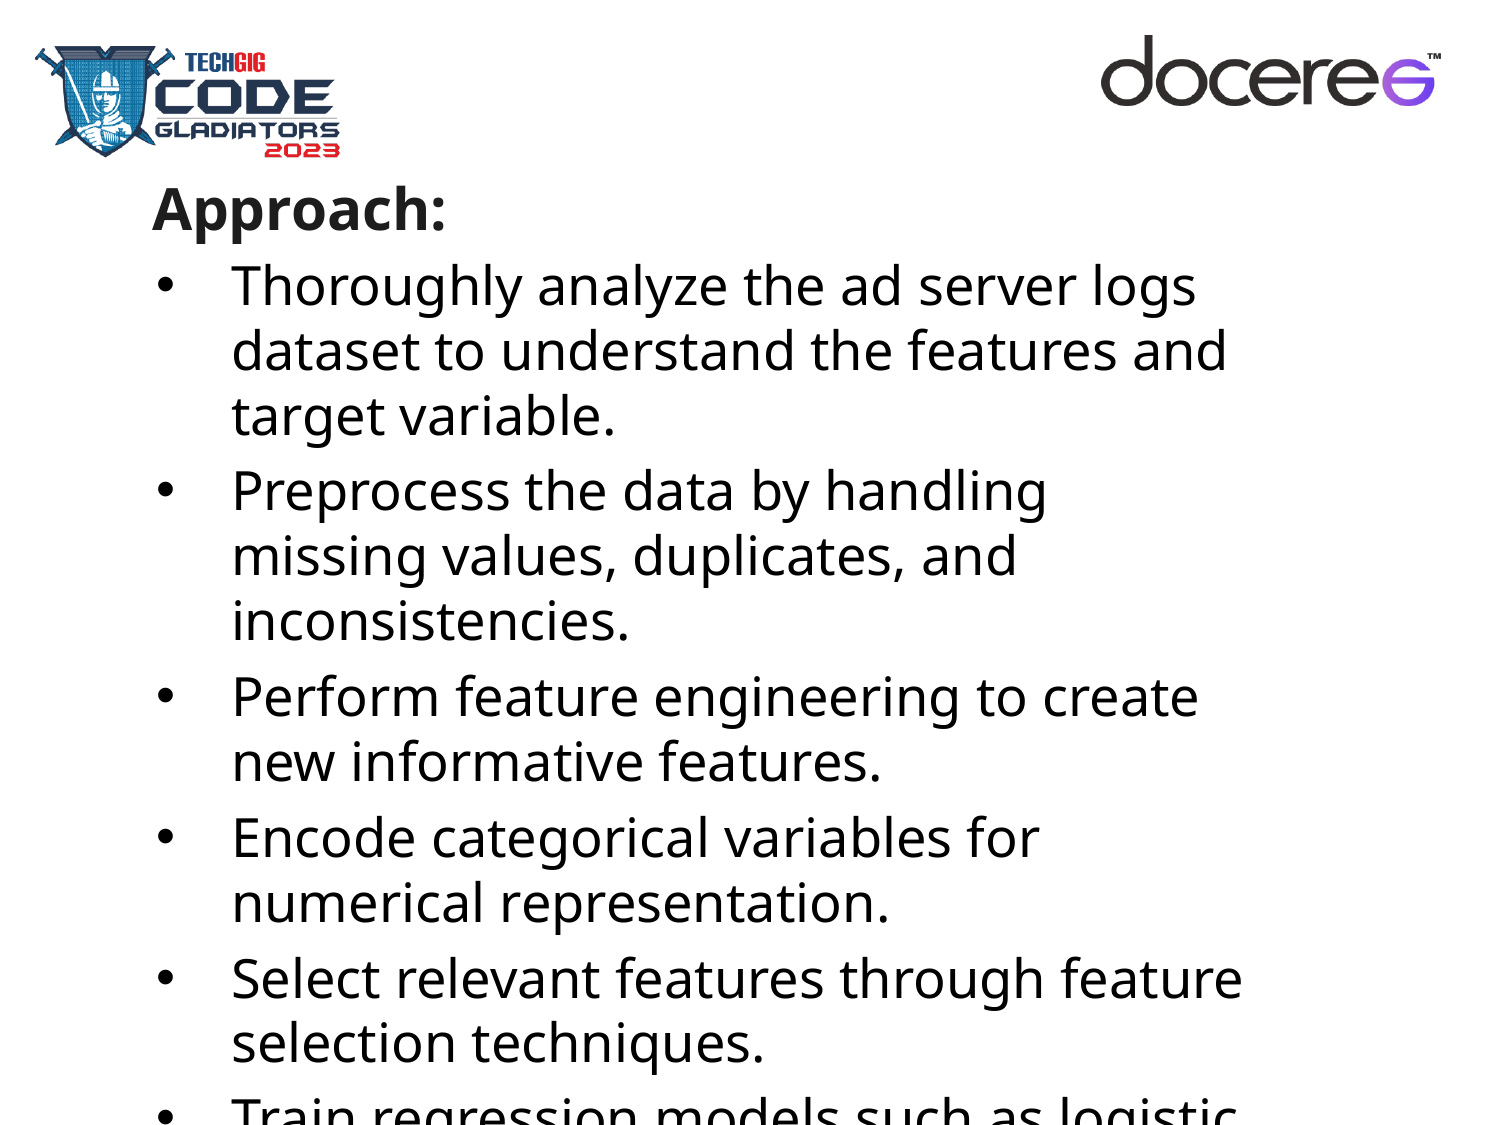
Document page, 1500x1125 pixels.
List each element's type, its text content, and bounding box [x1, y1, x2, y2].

picture [34, 46, 342, 160]
title Approach: [137, 80, 1413, 322]
subtitle Thoroughly analyze the ad server logs dataset to understand the features and target variable. Preprocess the data by handling missing values, duplicates, and inconsistencies. Perform feature engineering to create new informative features. Encode categorical variables for numerical representation. Select relevant features through feature selection techniques. Train regression models such as logistic regression. Evaluate model performance using suitable metrics.Validate and optimize the models for improved accuracy. [140, 243, 1269, 1125]
picture [1101, 34, 1441, 106]
